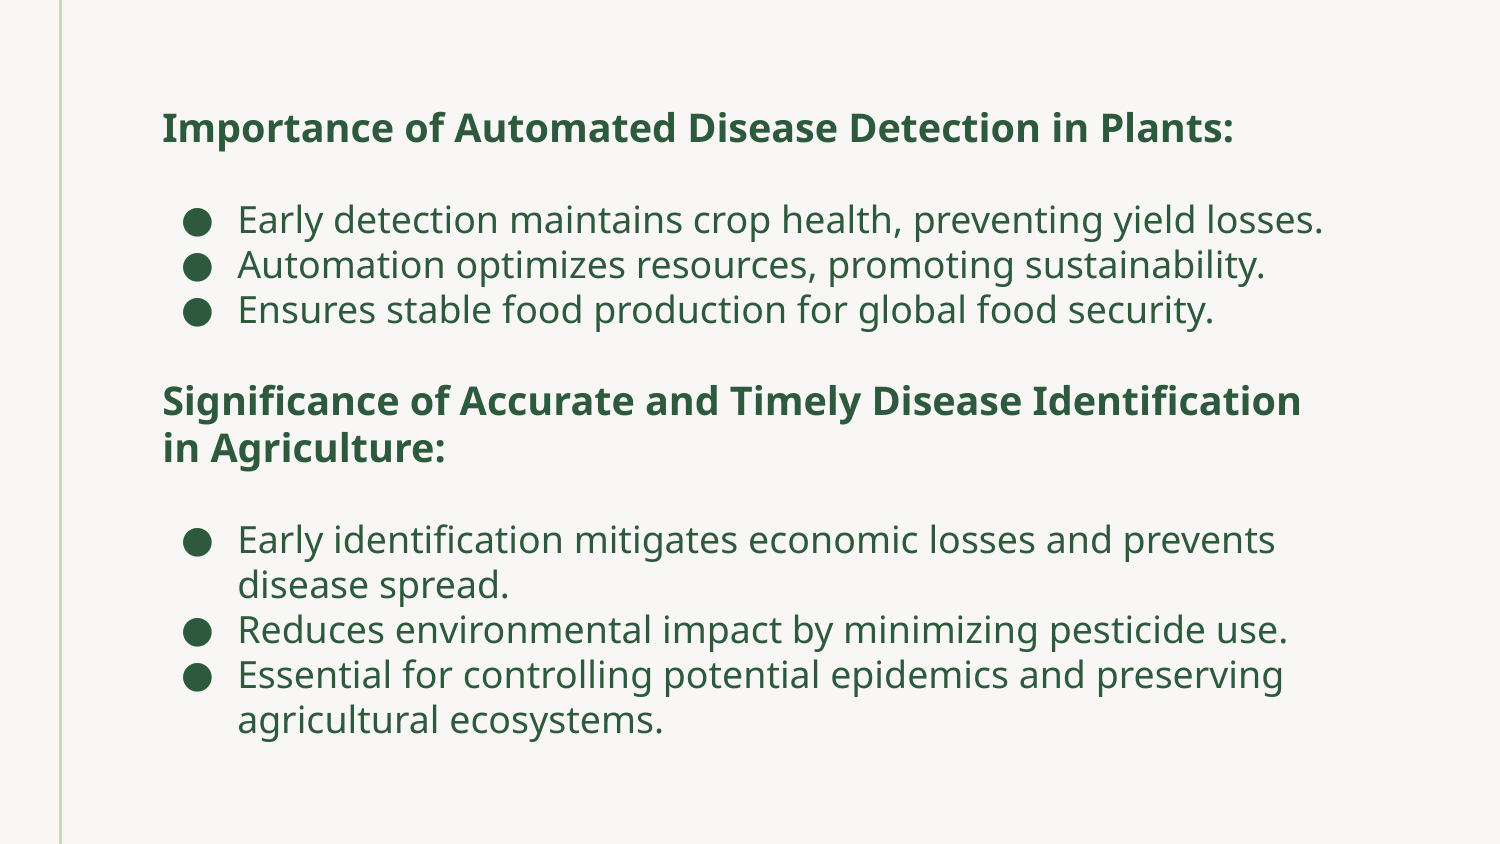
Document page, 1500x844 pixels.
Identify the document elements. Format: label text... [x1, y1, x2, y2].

text_box Importance of Automated Disease Detection in Plants: Early detection maintains crop health, preventing yield losses. Automation optimizes resources, promoting sustainability. Ensures stable food production for global food security. Significance of Accurate and Timely Disease Identification in Agriculture: Early identification mitigates economic losses and prevents disease spread. Reduces environmental impact by minimizing pesticide use. Essential for controlling potential epidemics and preserving agricultural ecosystems. [147, 88, 1353, 694]
